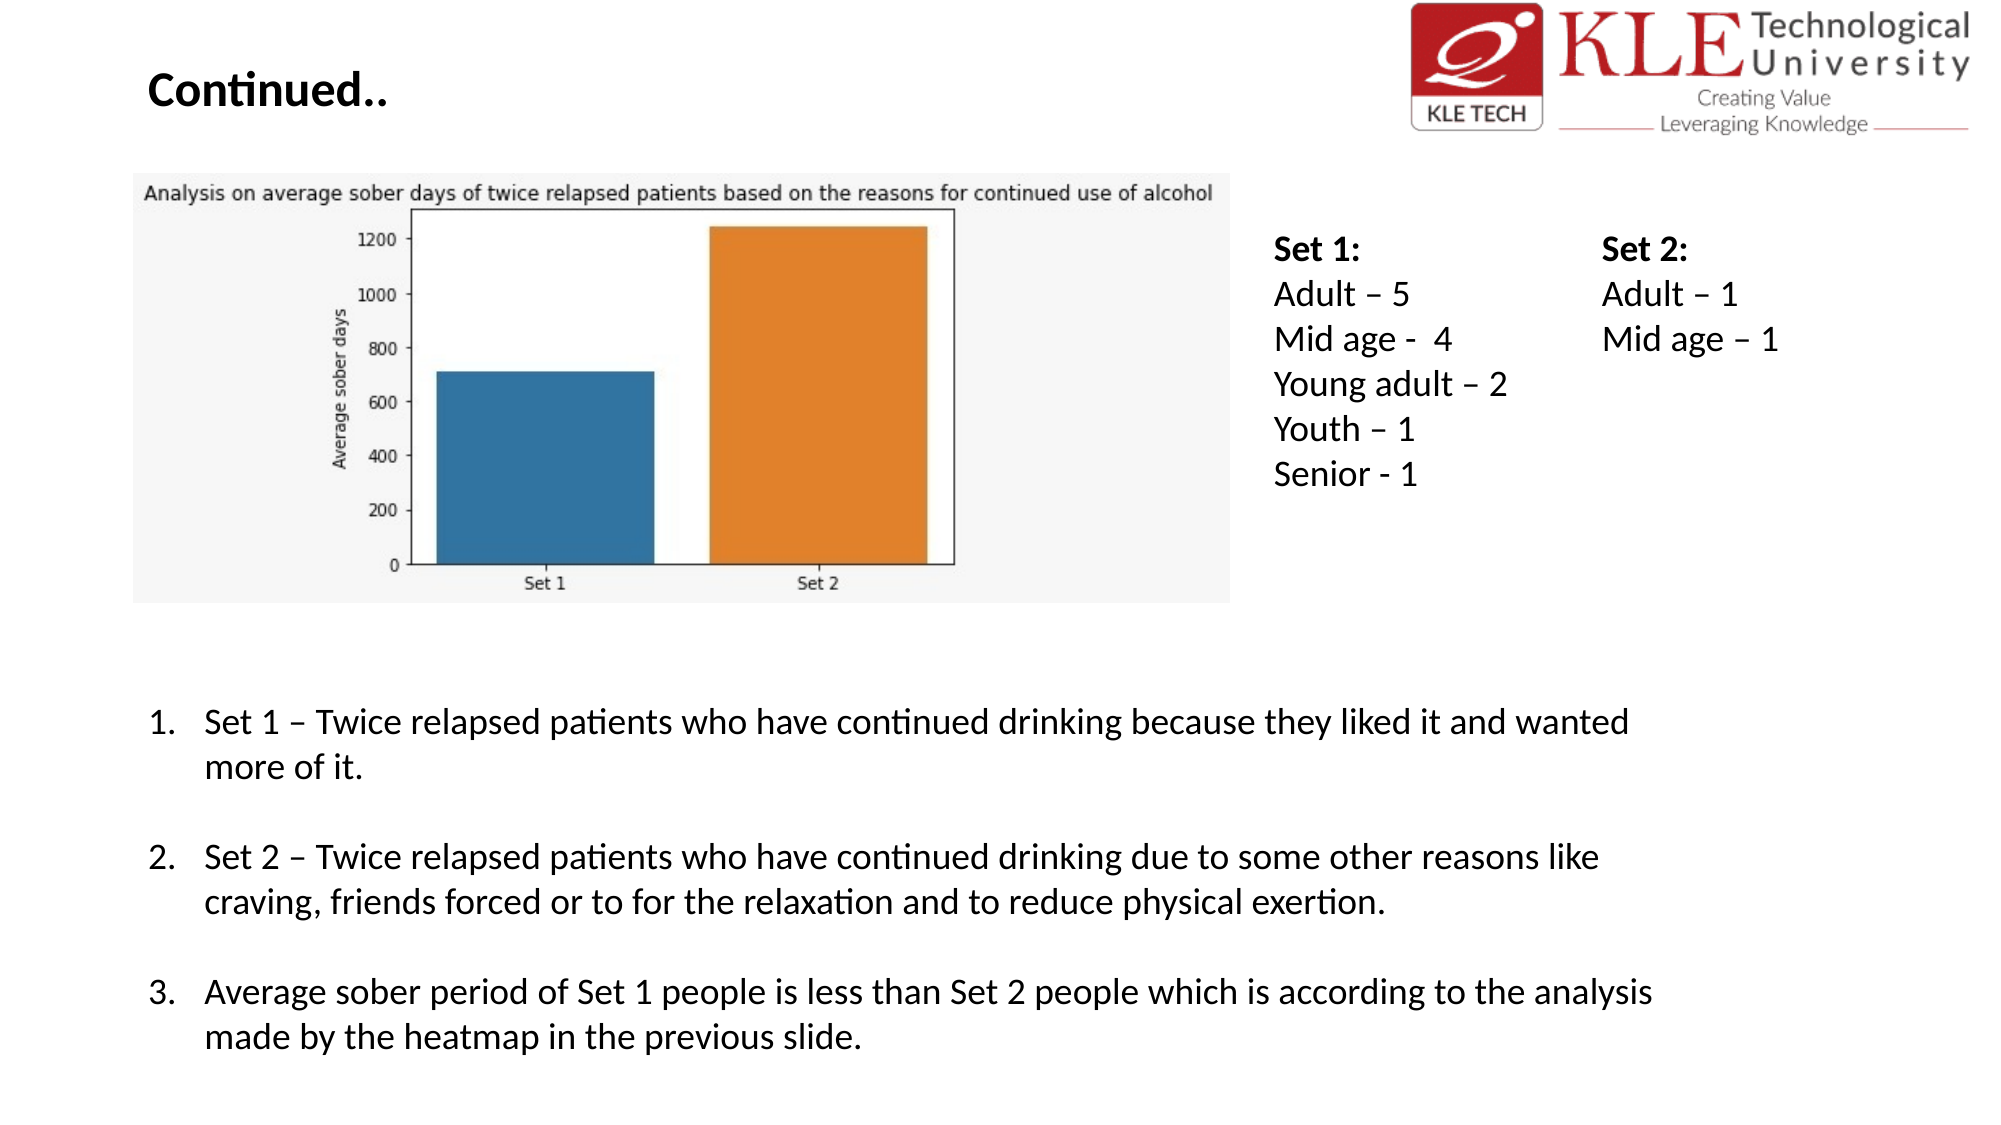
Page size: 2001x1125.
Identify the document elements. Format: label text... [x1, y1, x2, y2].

text_box Set 1 – Twice relapsed patients who have continued drinking because they liked it and wanted more of it. Set 2 – Twice relapsed patients who have continued drinking due to some other reasons like craving, friends forced or to for the relaxation and to reduce physical exertion. Average sober period of Set 1 people is less than Set 2 people which is according to the analysis made by the heatmap in the previous slide. [133, 689, 1693, 1065]
picture [133, 173, 1230, 603]
text_box Set 2: Adult – 1 Mid age – 1 [1587, 216, 1897, 457]
picture [1403, 0, 1982, 138]
text_box Continued.. [133, 49, 1134, 124]
text_box Set 1: Adult – 5 Mid age - 4 Young adult – 2 Youth – 1 Senior - 1 [1259, 216, 1867, 502]
